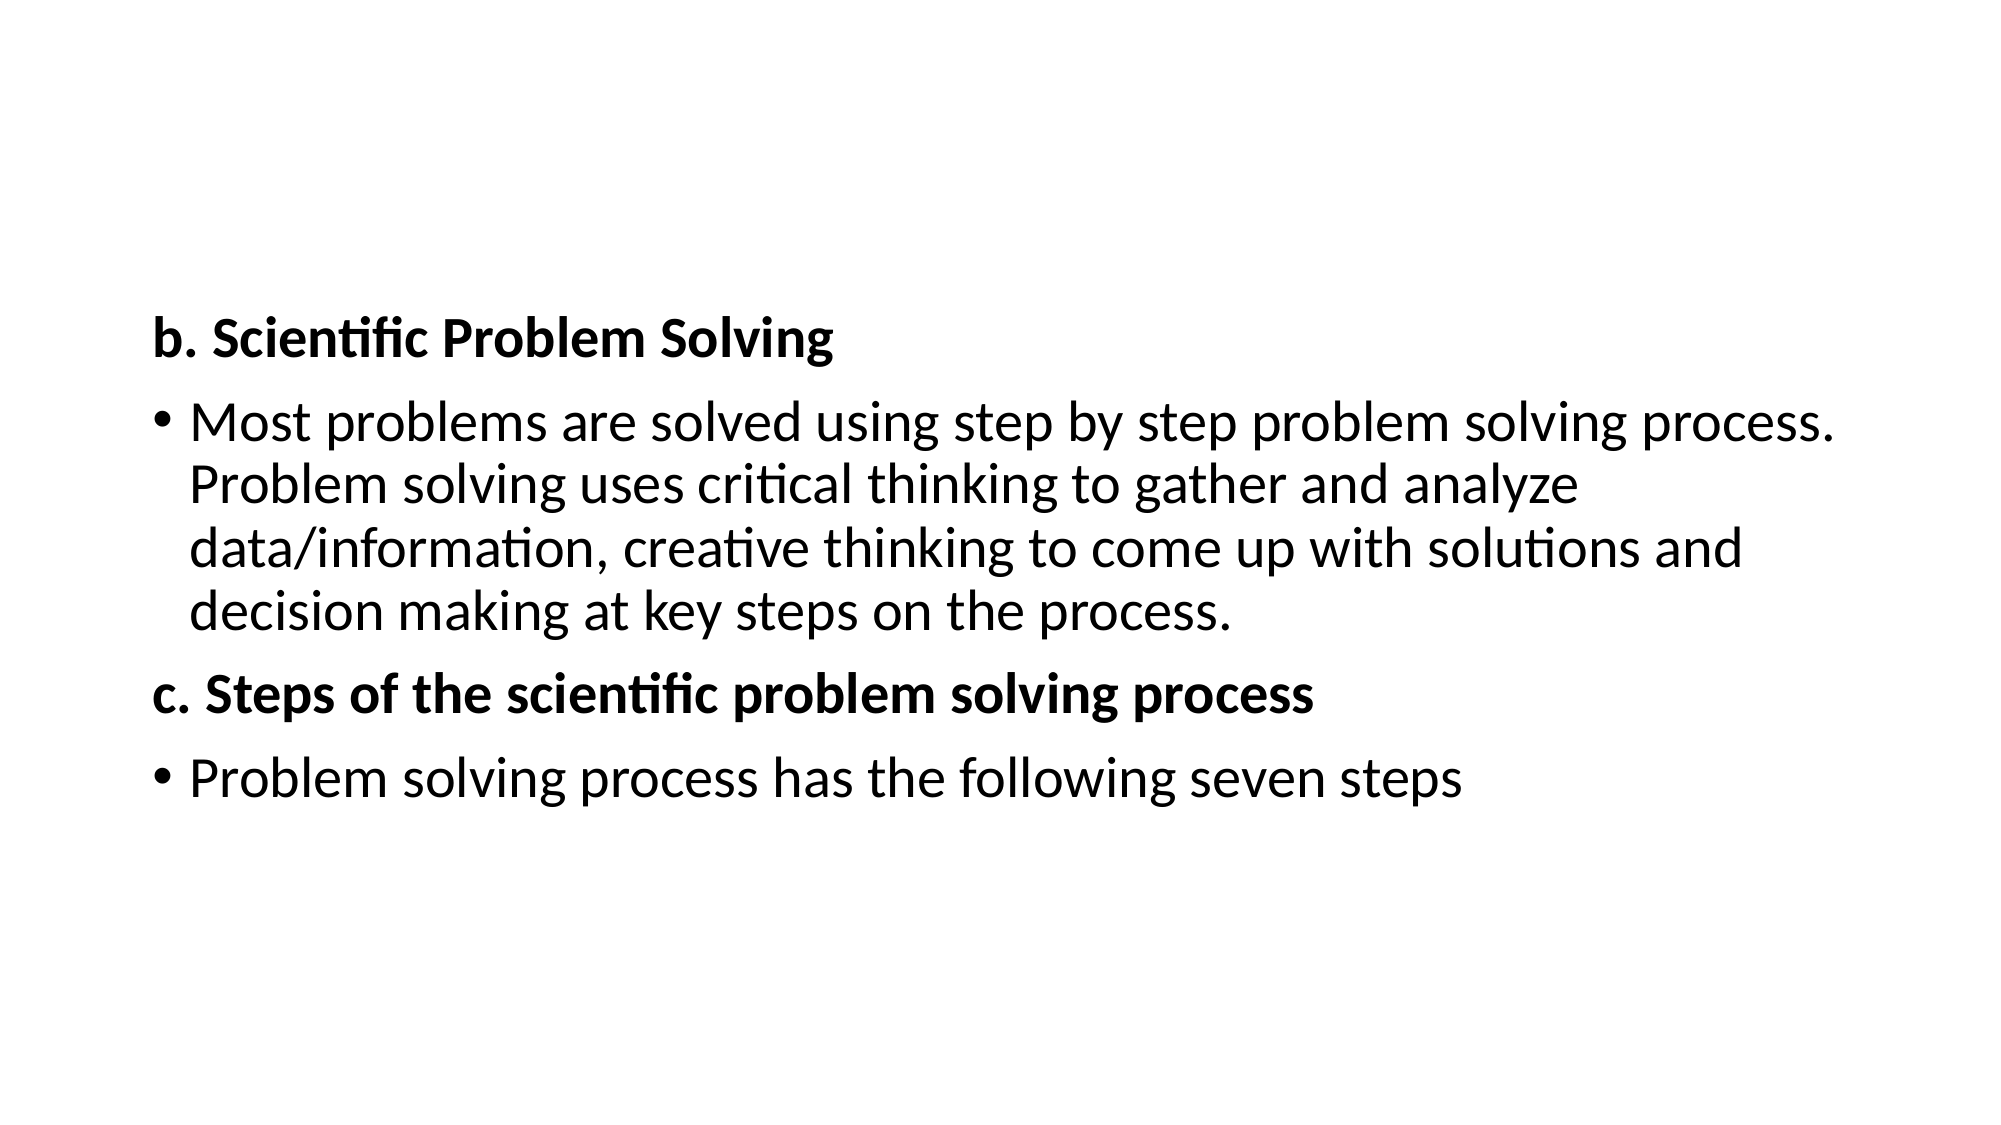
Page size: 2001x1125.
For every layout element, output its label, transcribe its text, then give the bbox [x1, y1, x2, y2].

list b. Scientific Problem Solving Most problems are solved using step by step problem solving process. Problem solving uses critical thinking to gather and analyze data/information, creative thinking to come up with solutions and decision making at key steps on the process. c. Steps of the scientific problem solving process Problem solving process has the following seven steps [137, 299, 1863, 1014]
